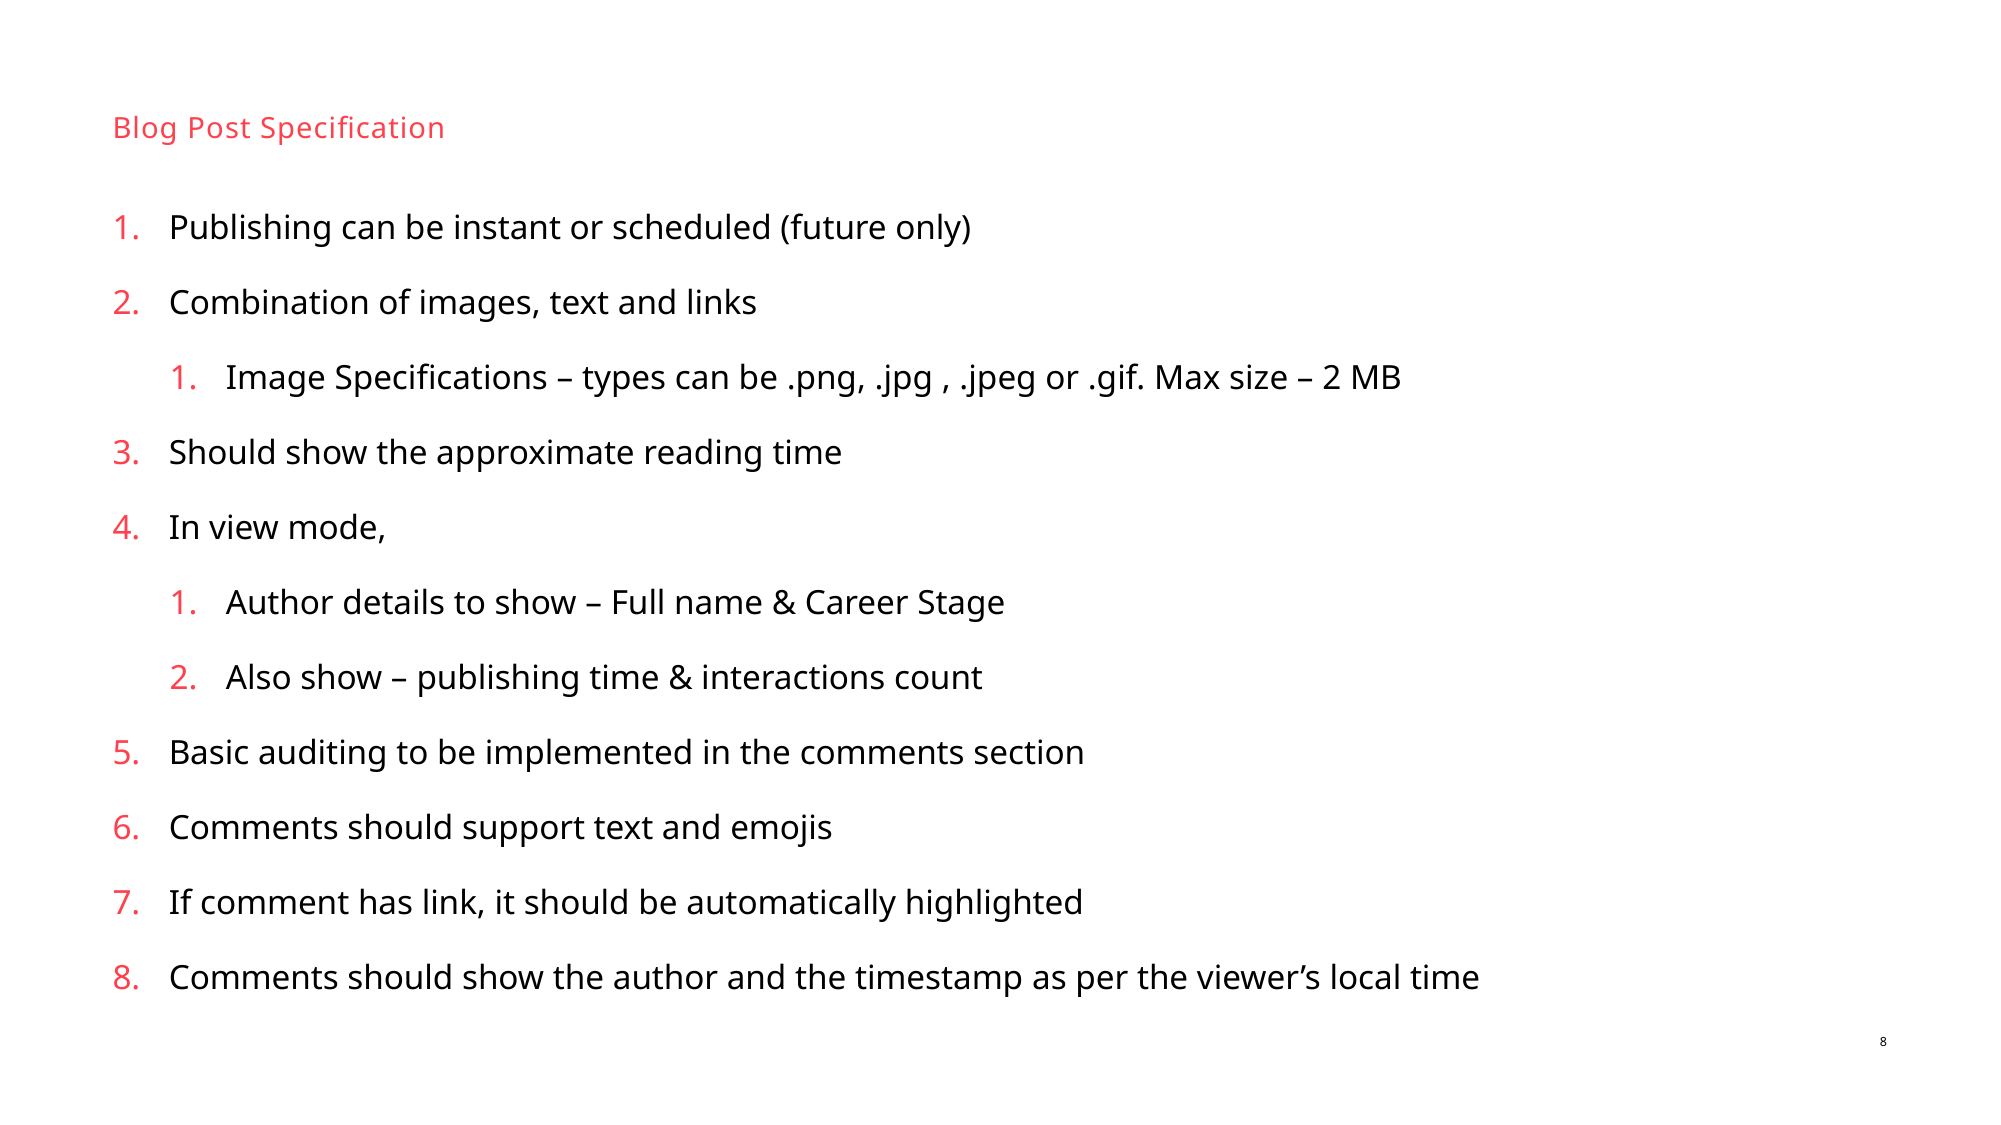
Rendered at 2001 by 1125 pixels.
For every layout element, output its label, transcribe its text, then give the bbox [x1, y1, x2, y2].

slide_number 8 [1841, 1035, 1887, 1051]
title Blog Post Specification [112, 109, 1887, 146]
list Publishing can be instant or scheduled (future only) Combination of images, text and links Image Specifications – types can be .png, .jpg , .jpeg or .gif. Max size – 2 MB Should show the approximate reading time In view mode, Author details to show – Full name & Career Stage Also show – publishing time & interactions count Basic auditing to be implemented in the comments section Comments should support text and emojis If comment has link, it should be automatically highlighted Comments should show the author and the timestamp as per the viewer’s local time [112, 221, 1887, 1051]
